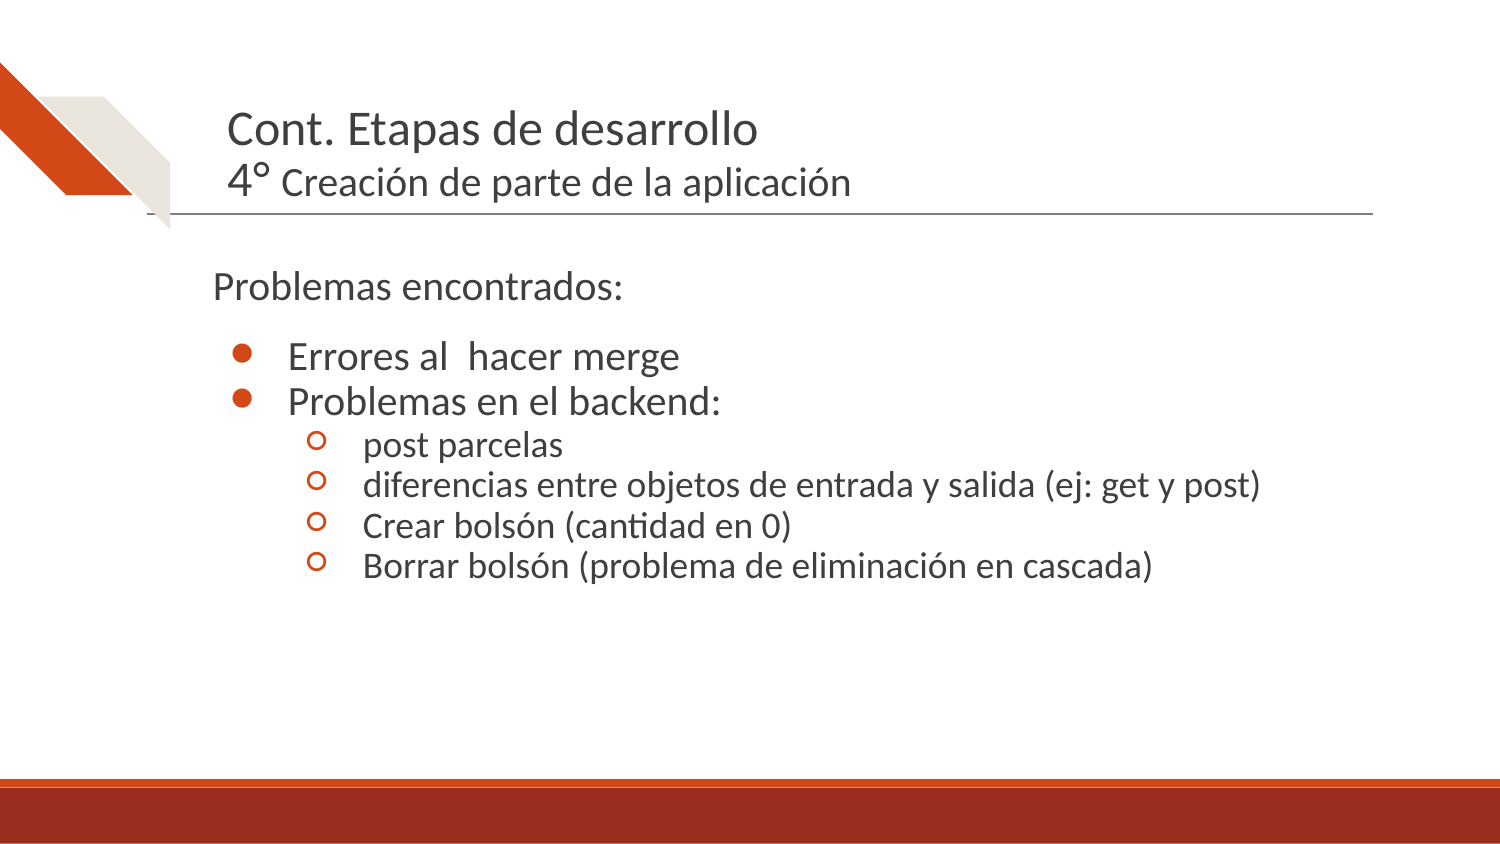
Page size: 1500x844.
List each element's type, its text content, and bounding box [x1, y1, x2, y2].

title Cont. Etapas de desarrollo 4° Creación de parte de la aplicación [212, 64, 1368, 215]
list Problemas encontrados: Errores al hacer merge Problemas en el backend: post parcelas diferencias entre objetos de entrada y salida (ej: get y post) Crear bolsón (cantidad en 0) Borrar bolsón (problema de eliminación en cascada) [212, 257, 1368, 735]
